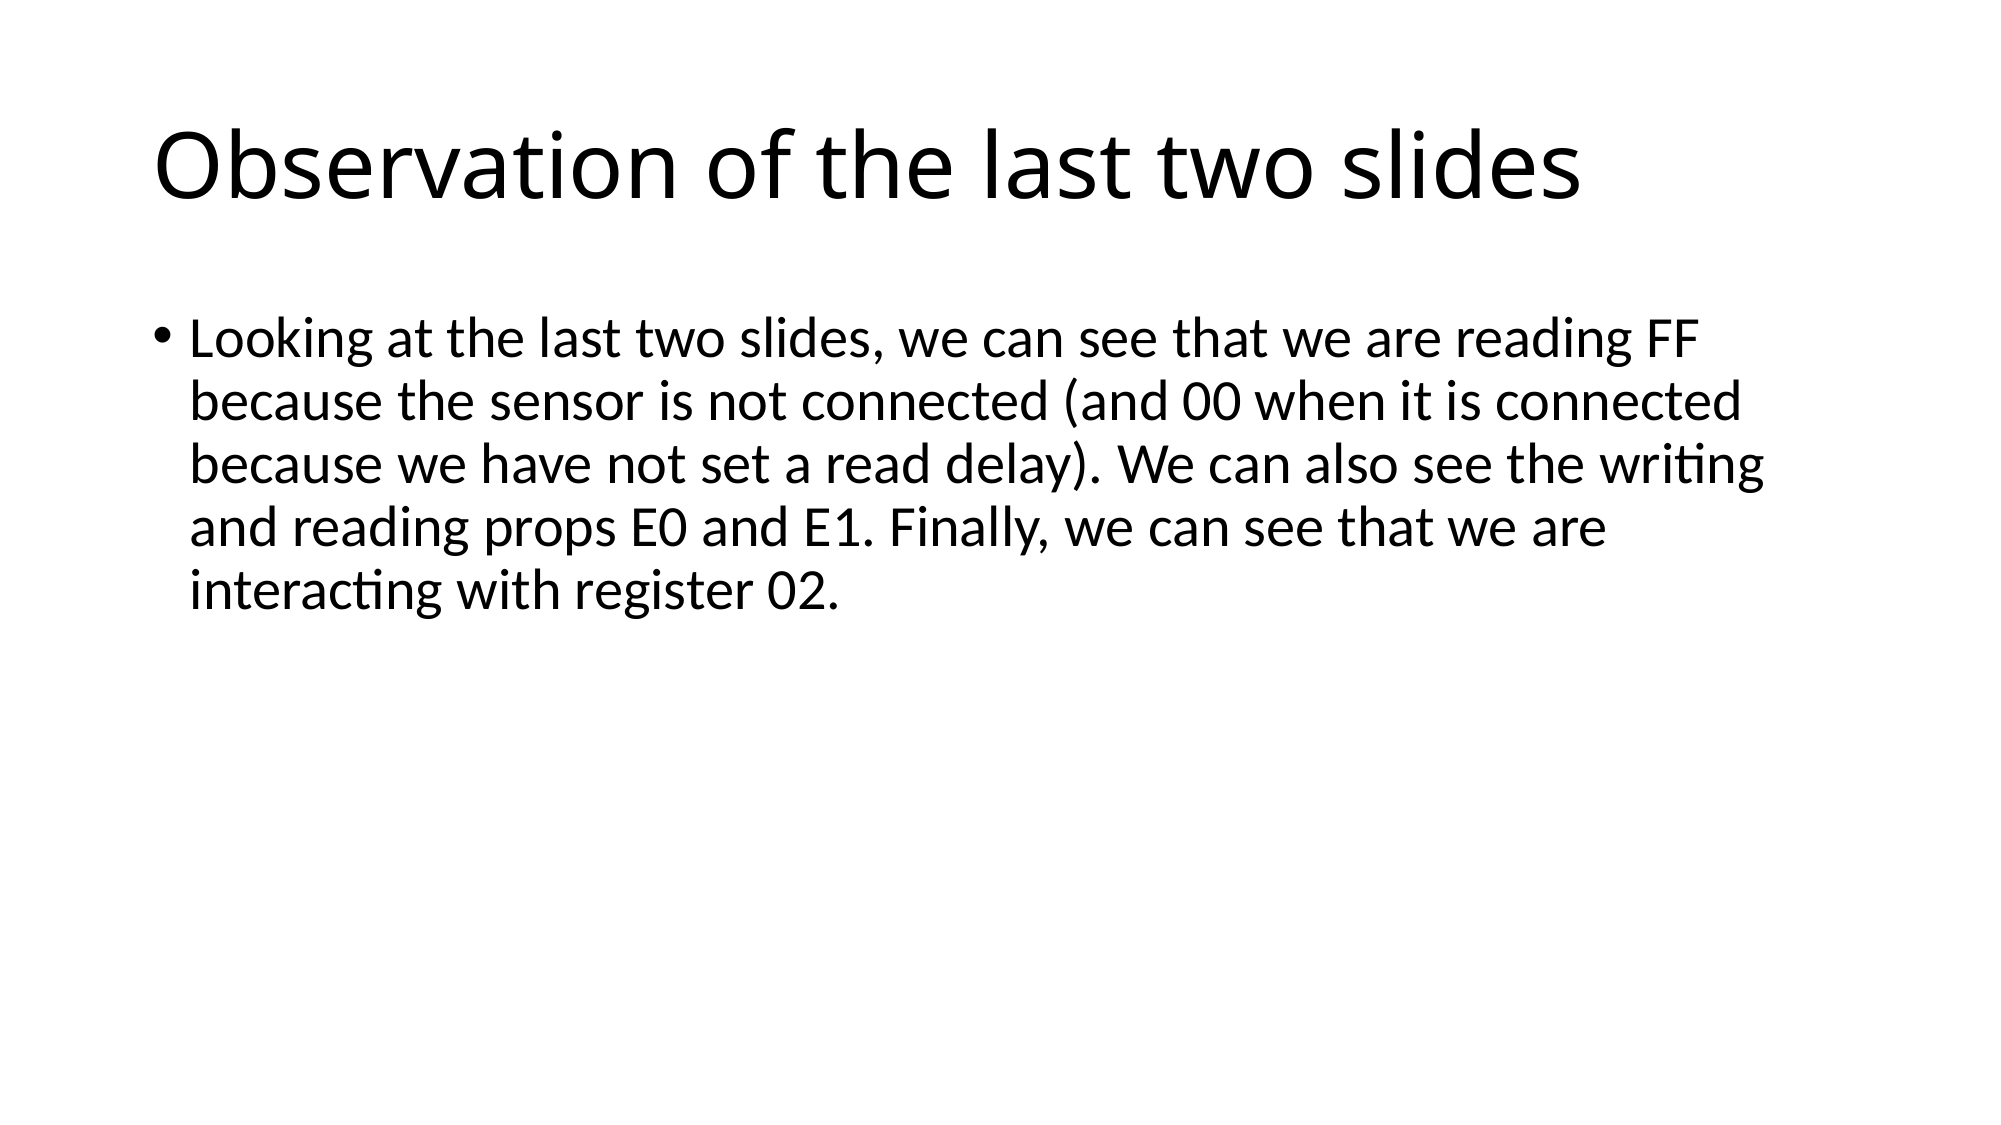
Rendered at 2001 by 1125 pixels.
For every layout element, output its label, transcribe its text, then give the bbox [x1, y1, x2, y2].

list Looking at the last two slides, we can see that we are reading FF because the sensor is not connected (and 00 when it is connected because we have not set a read delay). We can also see the writing and reading props E0 and E1. Finally, we can see that we are interacting with register 02. [137, 299, 1863, 1014]
title Observation of the last two slides [137, 59, 1863, 278]
